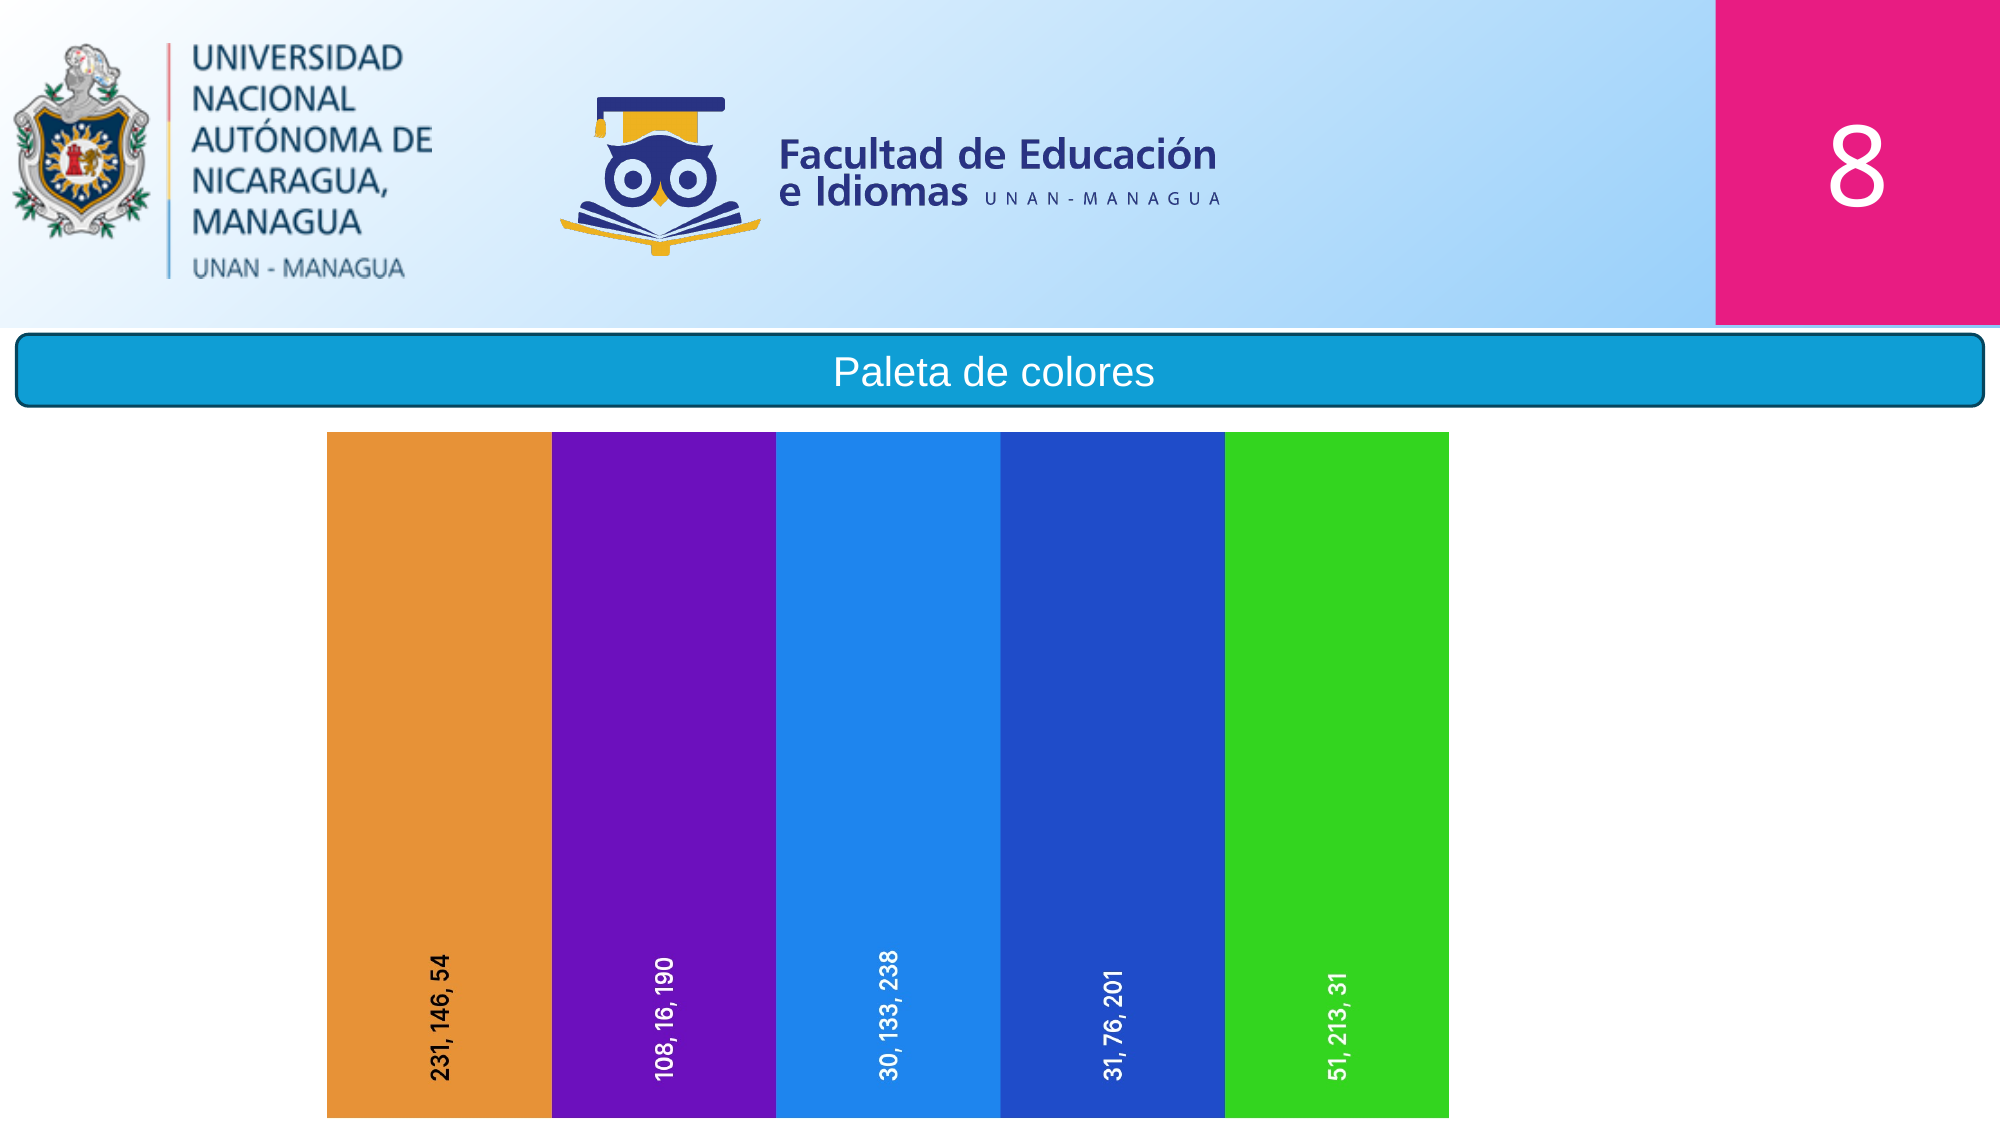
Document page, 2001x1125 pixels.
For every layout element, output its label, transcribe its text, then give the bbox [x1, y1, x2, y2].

picture [11, 42, 433, 280]
text_box 8 [1714, 0, 2000, 326]
picture [560, 97, 1230, 256]
picture [326, 432, 1450, 1125]
text_box [32, 353, 2000, 470]
text_box Paleta de colores [14, 332, 1986, 408]
text_box [0, 0, 2000, 329]
